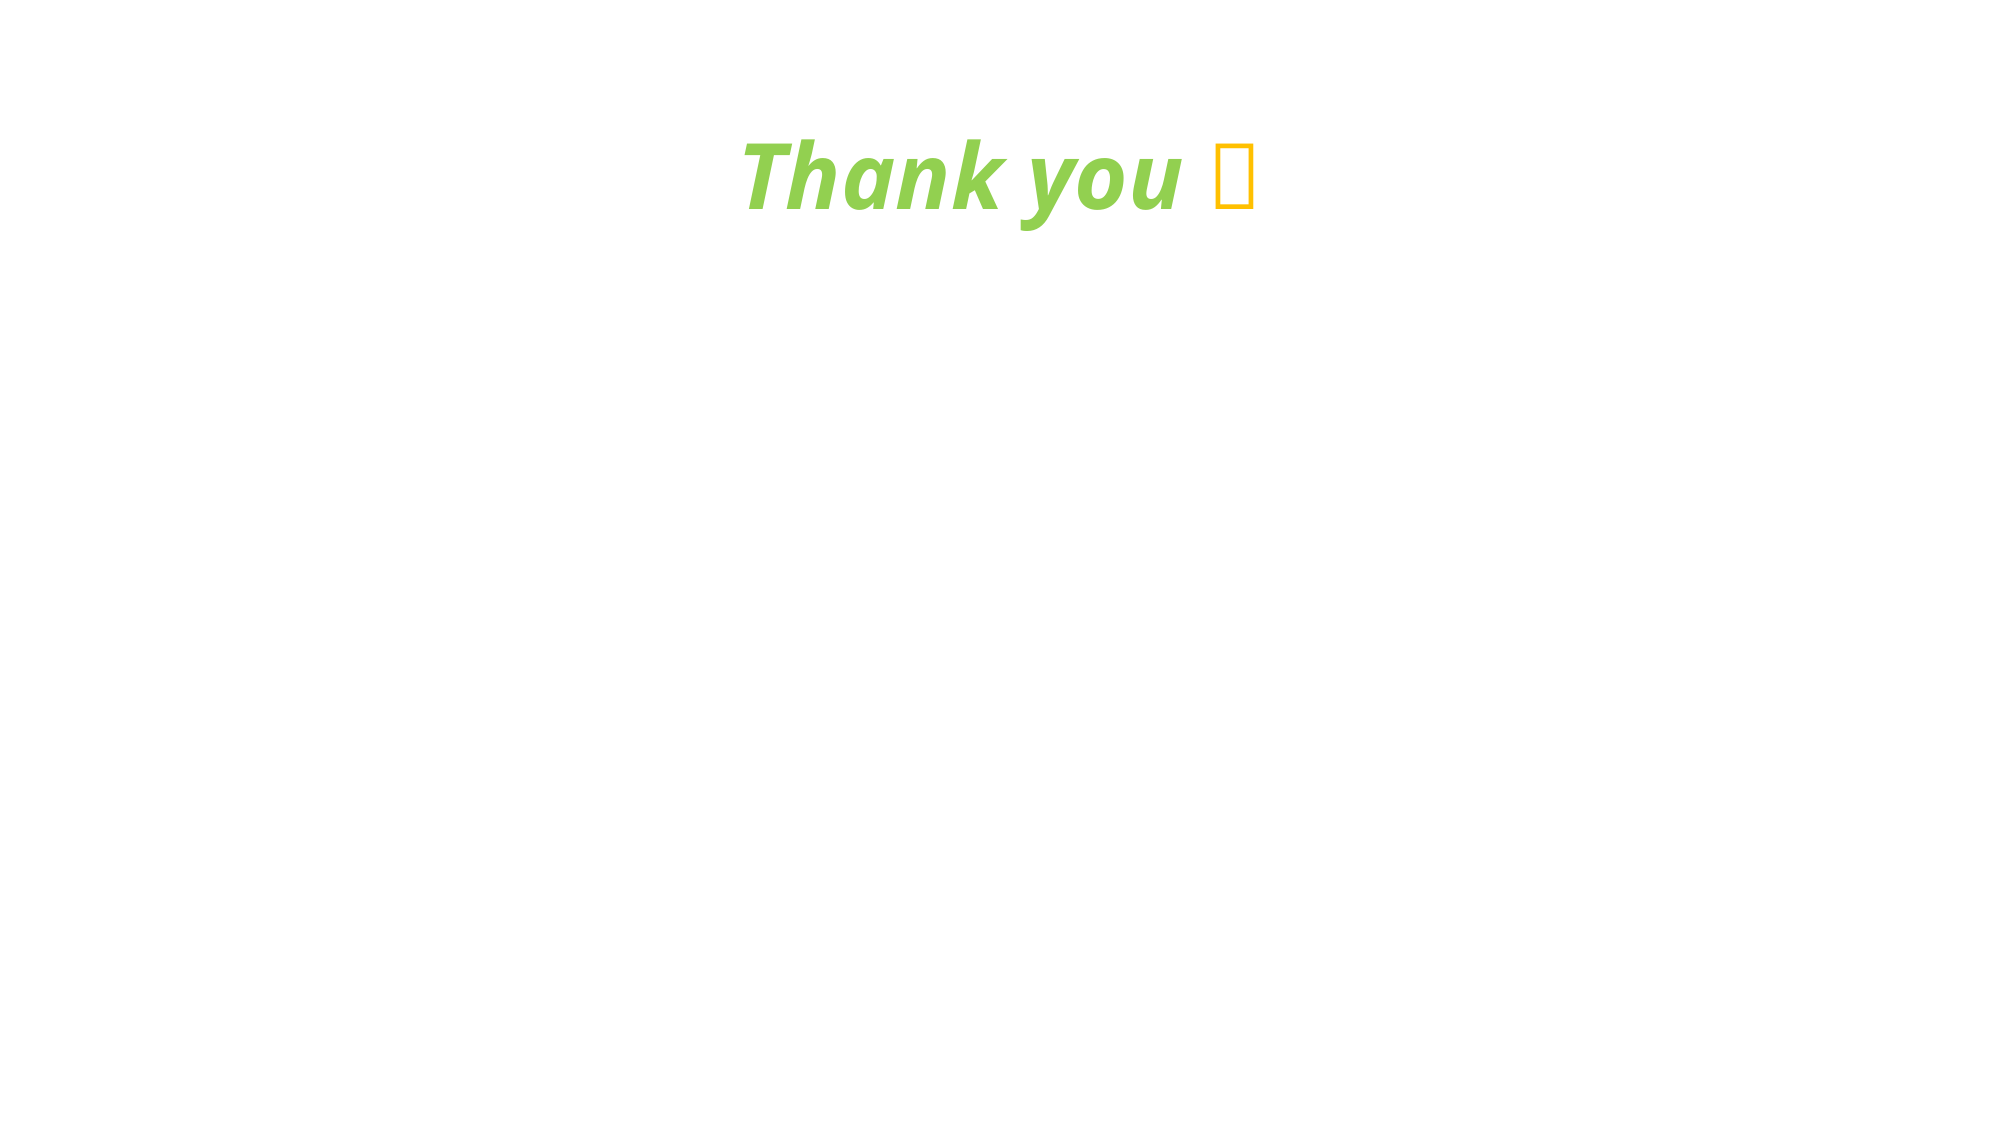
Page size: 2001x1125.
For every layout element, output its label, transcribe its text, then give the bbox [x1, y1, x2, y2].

title Thank you  [137, 59, 1863, 300]
